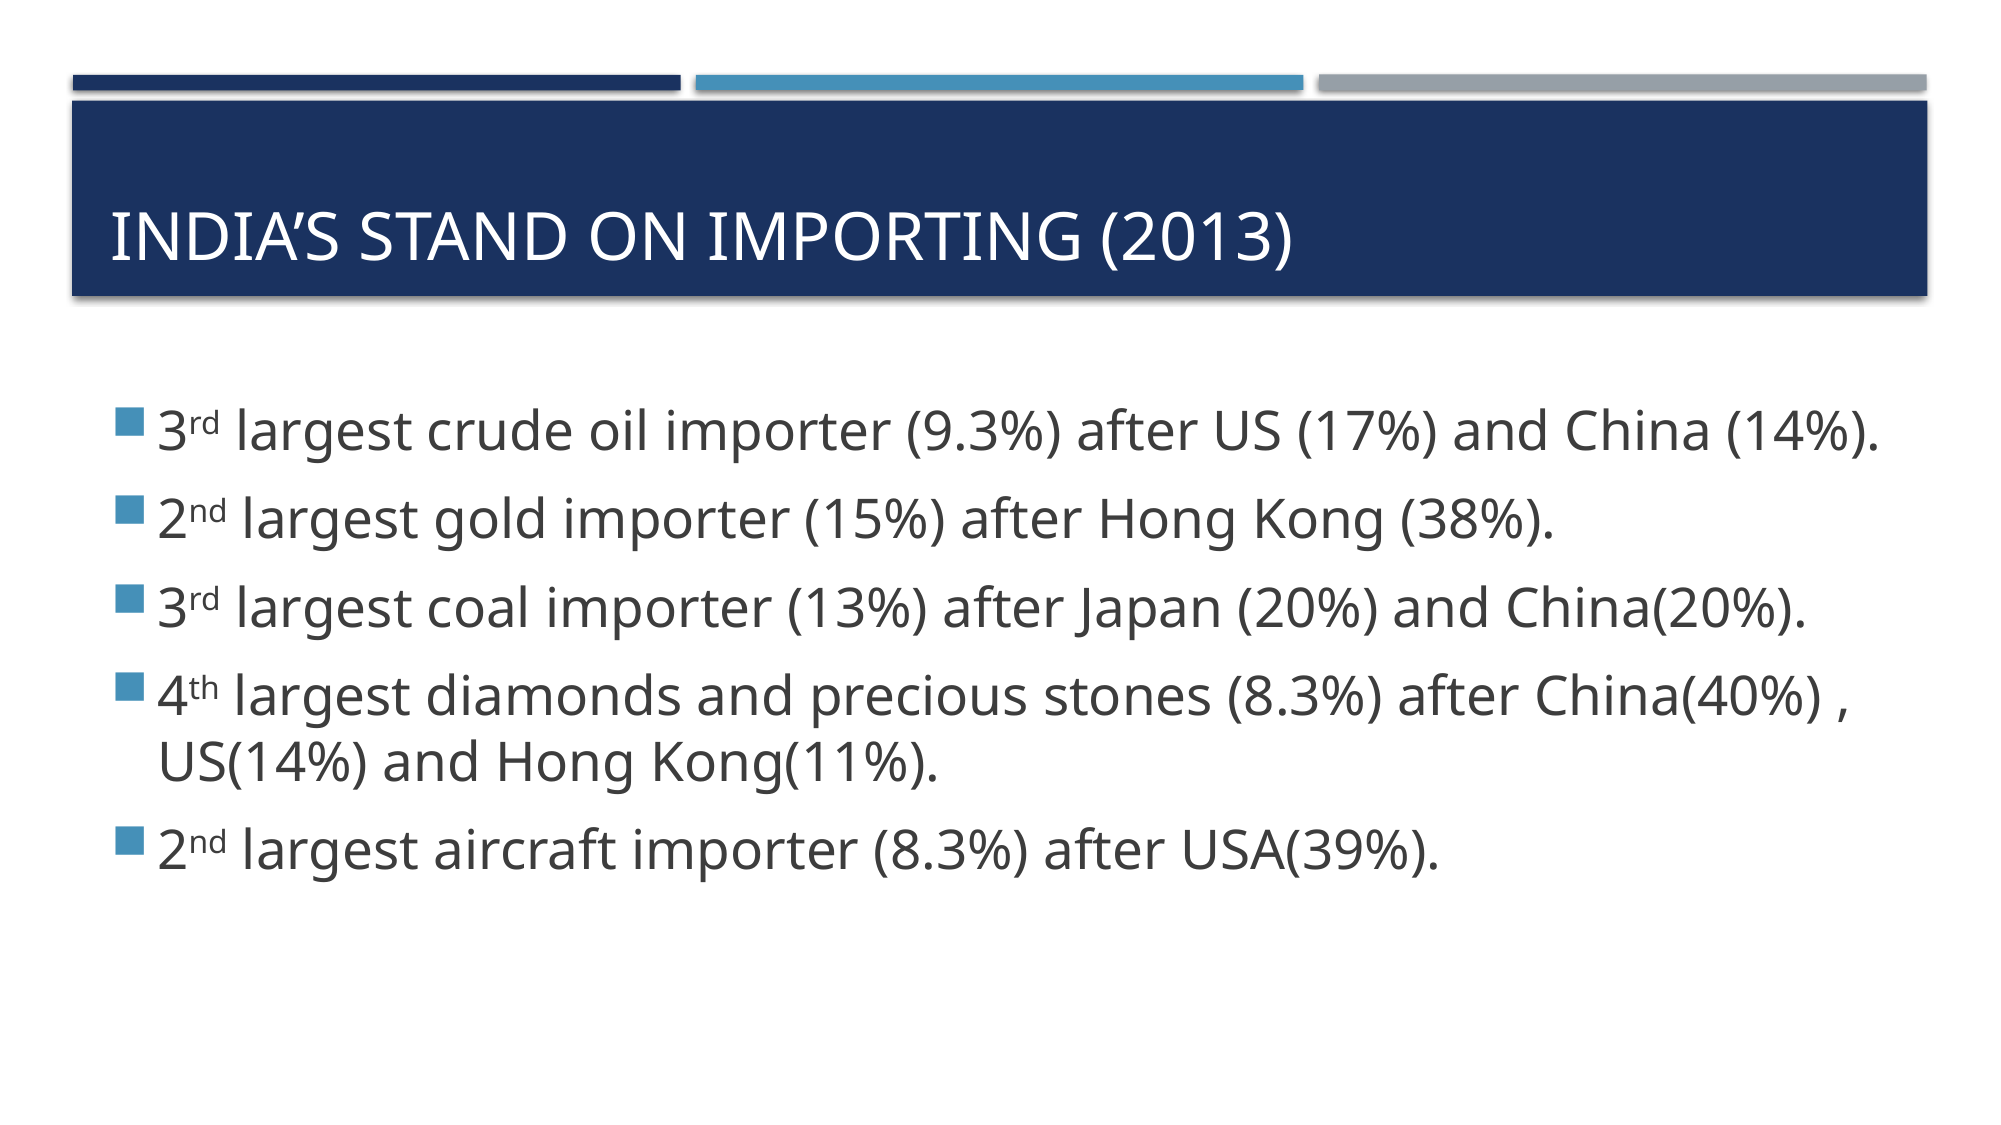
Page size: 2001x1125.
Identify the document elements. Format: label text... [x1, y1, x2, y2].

title India’s stand on importing (2013) [95, 115, 1905, 282]
list 3rd largest crude oil importer (9.3%) after US (17%) and China (14%). 2nd largest gold importer (15%) after Hong Kong (38%). 3rd largest coal importer (13%) after Japan (20%) and China(20%). 4th largest diamonds and precious stones (8.3%) after China(40%) , US(14%) and Hong Kong(11%). 2nd largest aircraft importer (8.3%) after USA(39%). [95, 380, 1905, 984]
